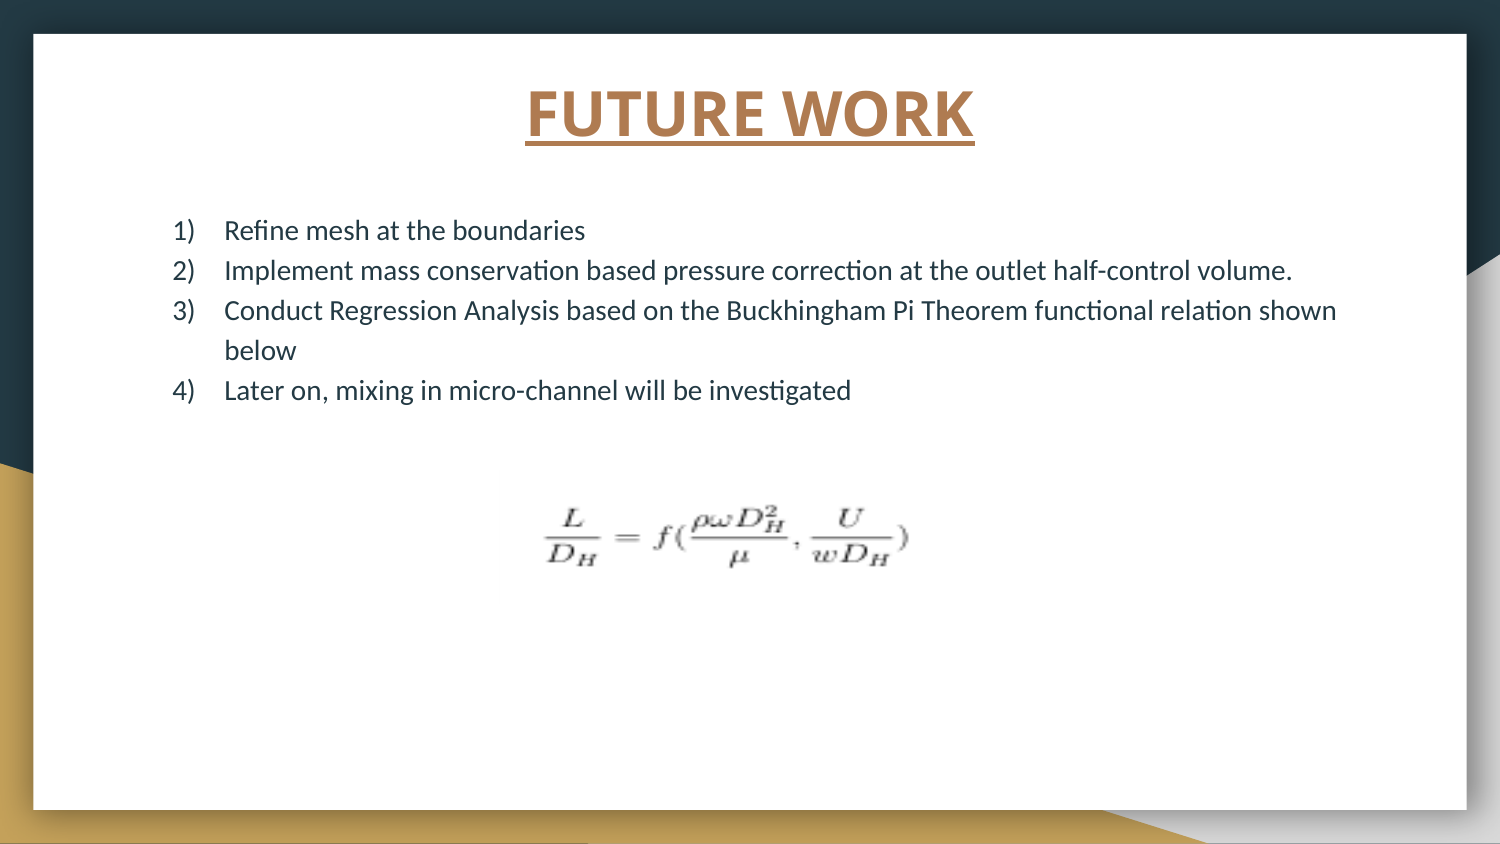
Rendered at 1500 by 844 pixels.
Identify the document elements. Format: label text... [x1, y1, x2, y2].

list Refine mesh at the boundaries Implement mass conservation based pressure correction at the outlet half-control volume. Conduct Regression Analysis based on the Buckhingham Pi Theorem functional relation shown below Later on, mixing in micro-channel will be investigated [134, 190, 1366, 457]
title FUTURE WORK [134, 58, 1366, 171]
picture [498, 469, 983, 605]
